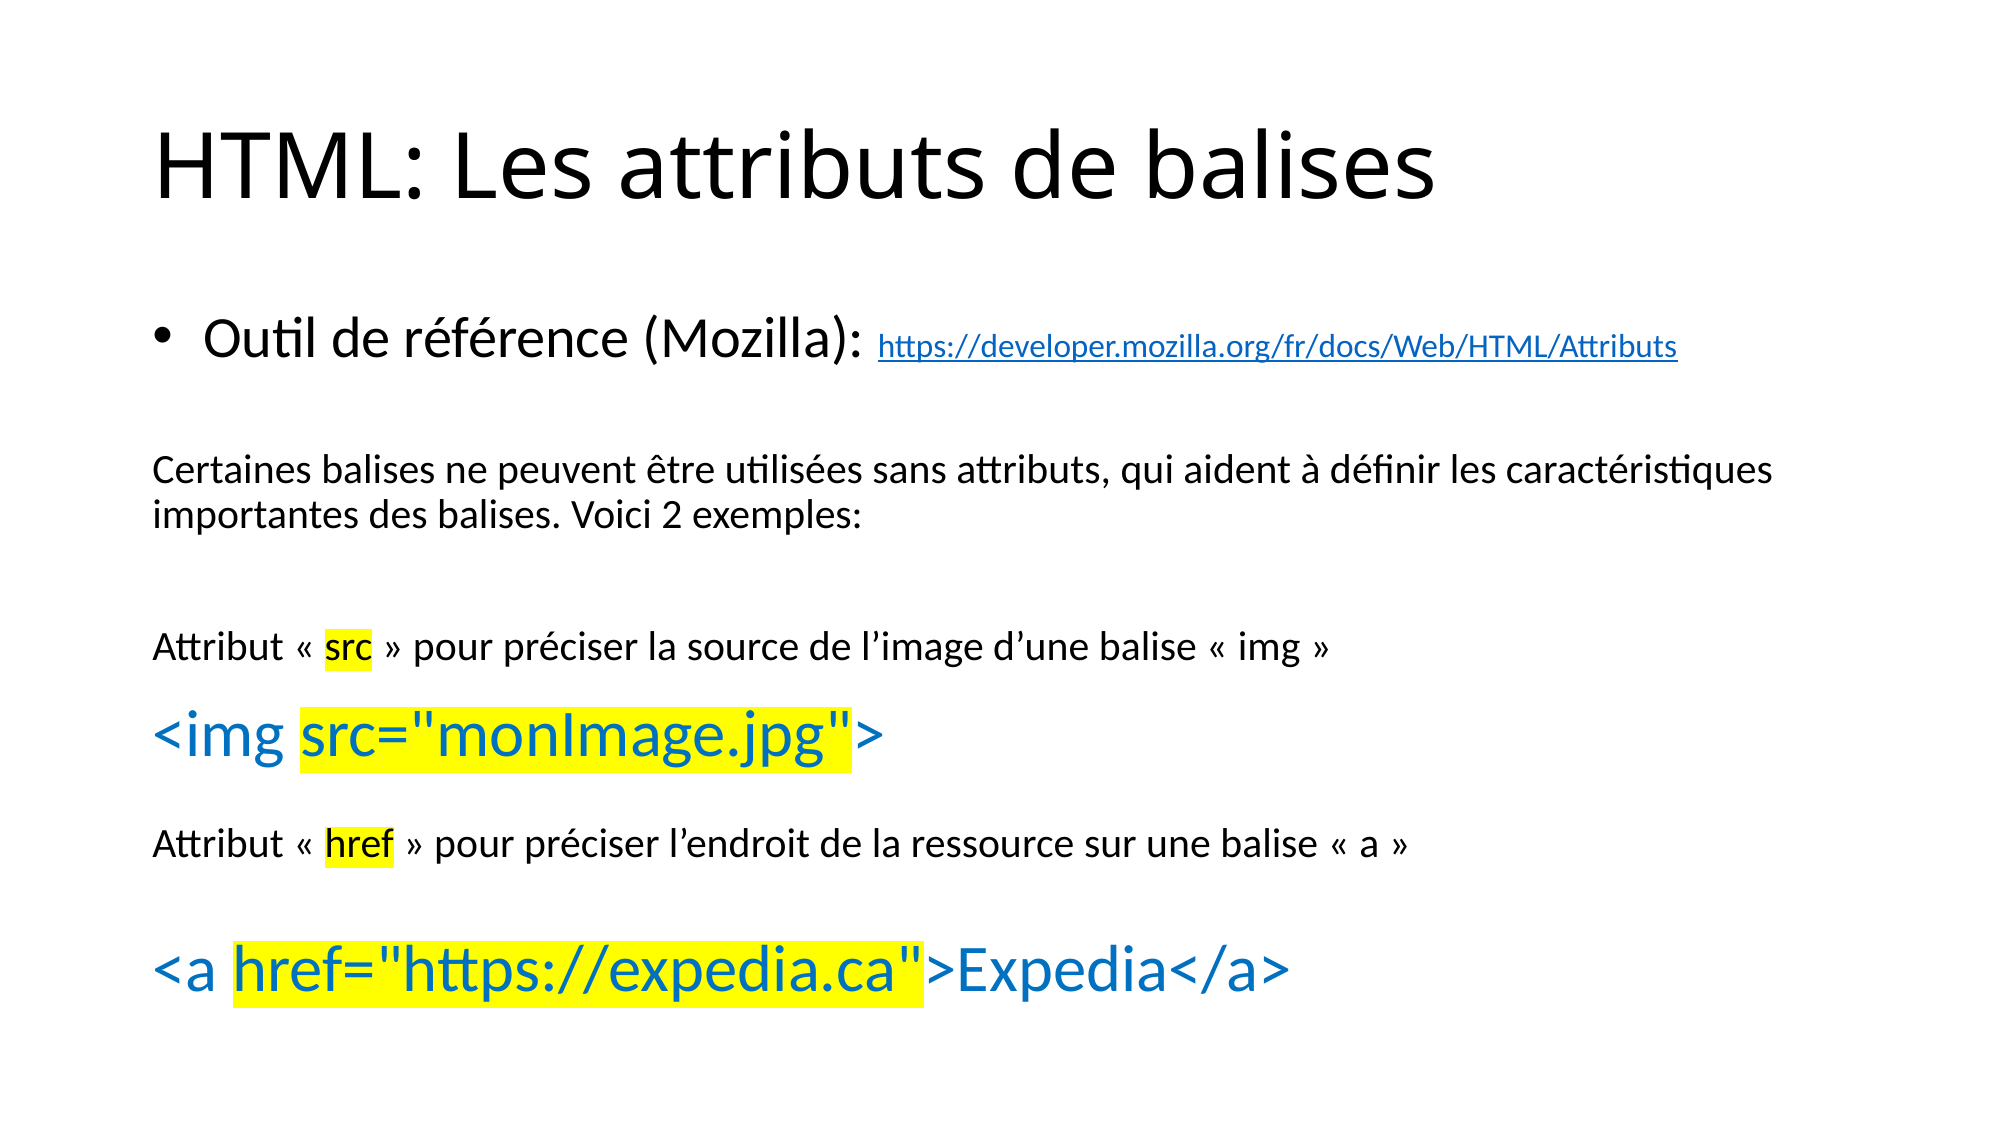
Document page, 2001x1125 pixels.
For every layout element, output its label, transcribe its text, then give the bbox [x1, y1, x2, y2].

text_box <img src="monImage.jpg"> [137, 682, 1033, 778]
list Outil de référence (Mozilla): https://developer.mozilla.org/fr/docs/Web/HTML/Attributs Certaines balises ne peuvent être utilisées sans attributs, qui aident à définir les caractéristiques importantes des balises. Voici 2 exemples: Attribut « src » pour préciser la source de l’image d’une balise « img » Attribut « href » pour préciser l’endroit de la ressource sur une balise « a » [137, 299, 1863, 1014]
title HTML: Les attributs de balises [137, 59, 1863, 278]
text_box <a href="https://expedia.ca">Expedia</a> [137, 917, 1607, 1012]
